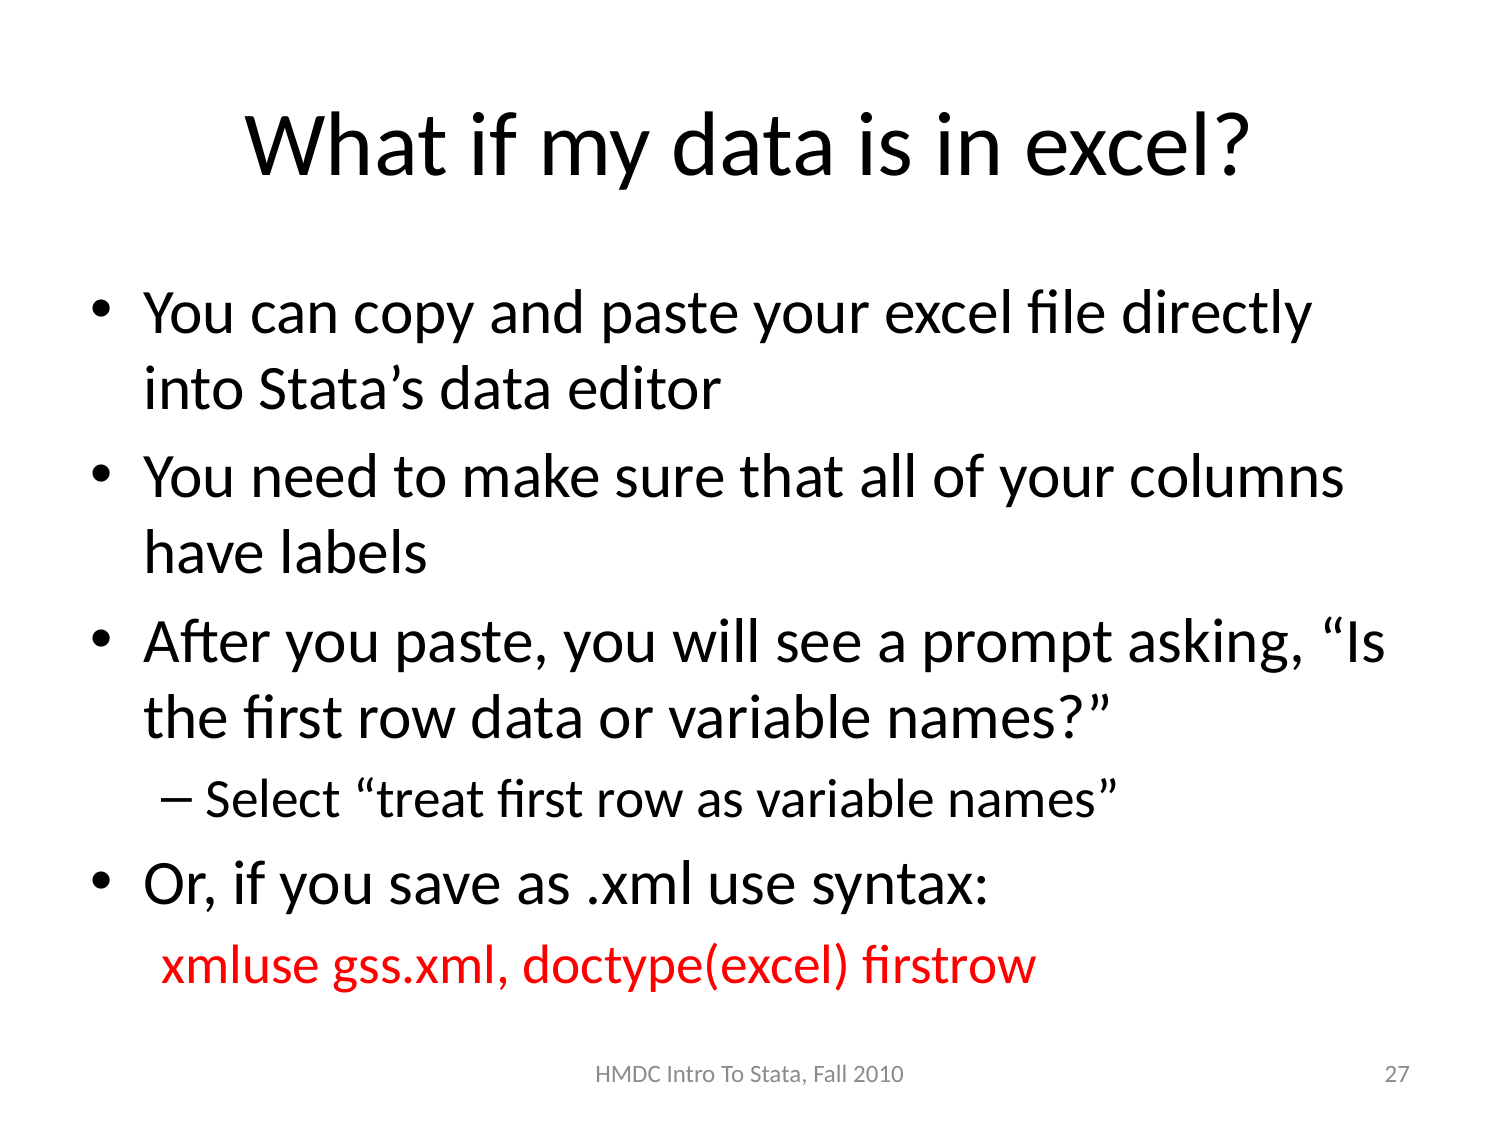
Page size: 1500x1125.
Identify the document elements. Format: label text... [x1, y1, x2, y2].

slide_number 27 [1074, 1042, 1425, 1103]
list You can copy and paste your excel file directly into Stata’s data editor You need to make sure that all of your columns have labels After you paste, you will see a prompt asking, “Is the first row data or variable names?” Select “treat first row as variable names” Or, if you save as .xml use syntax: xmluse gss.xml, doctype(excel) firstrow [75, 262, 1425, 1005]
footer HMDC Intro To Stata, Fall 2010 [512, 1042, 988, 1103]
title What if my data is in excel? [75, 45, 1425, 233]
